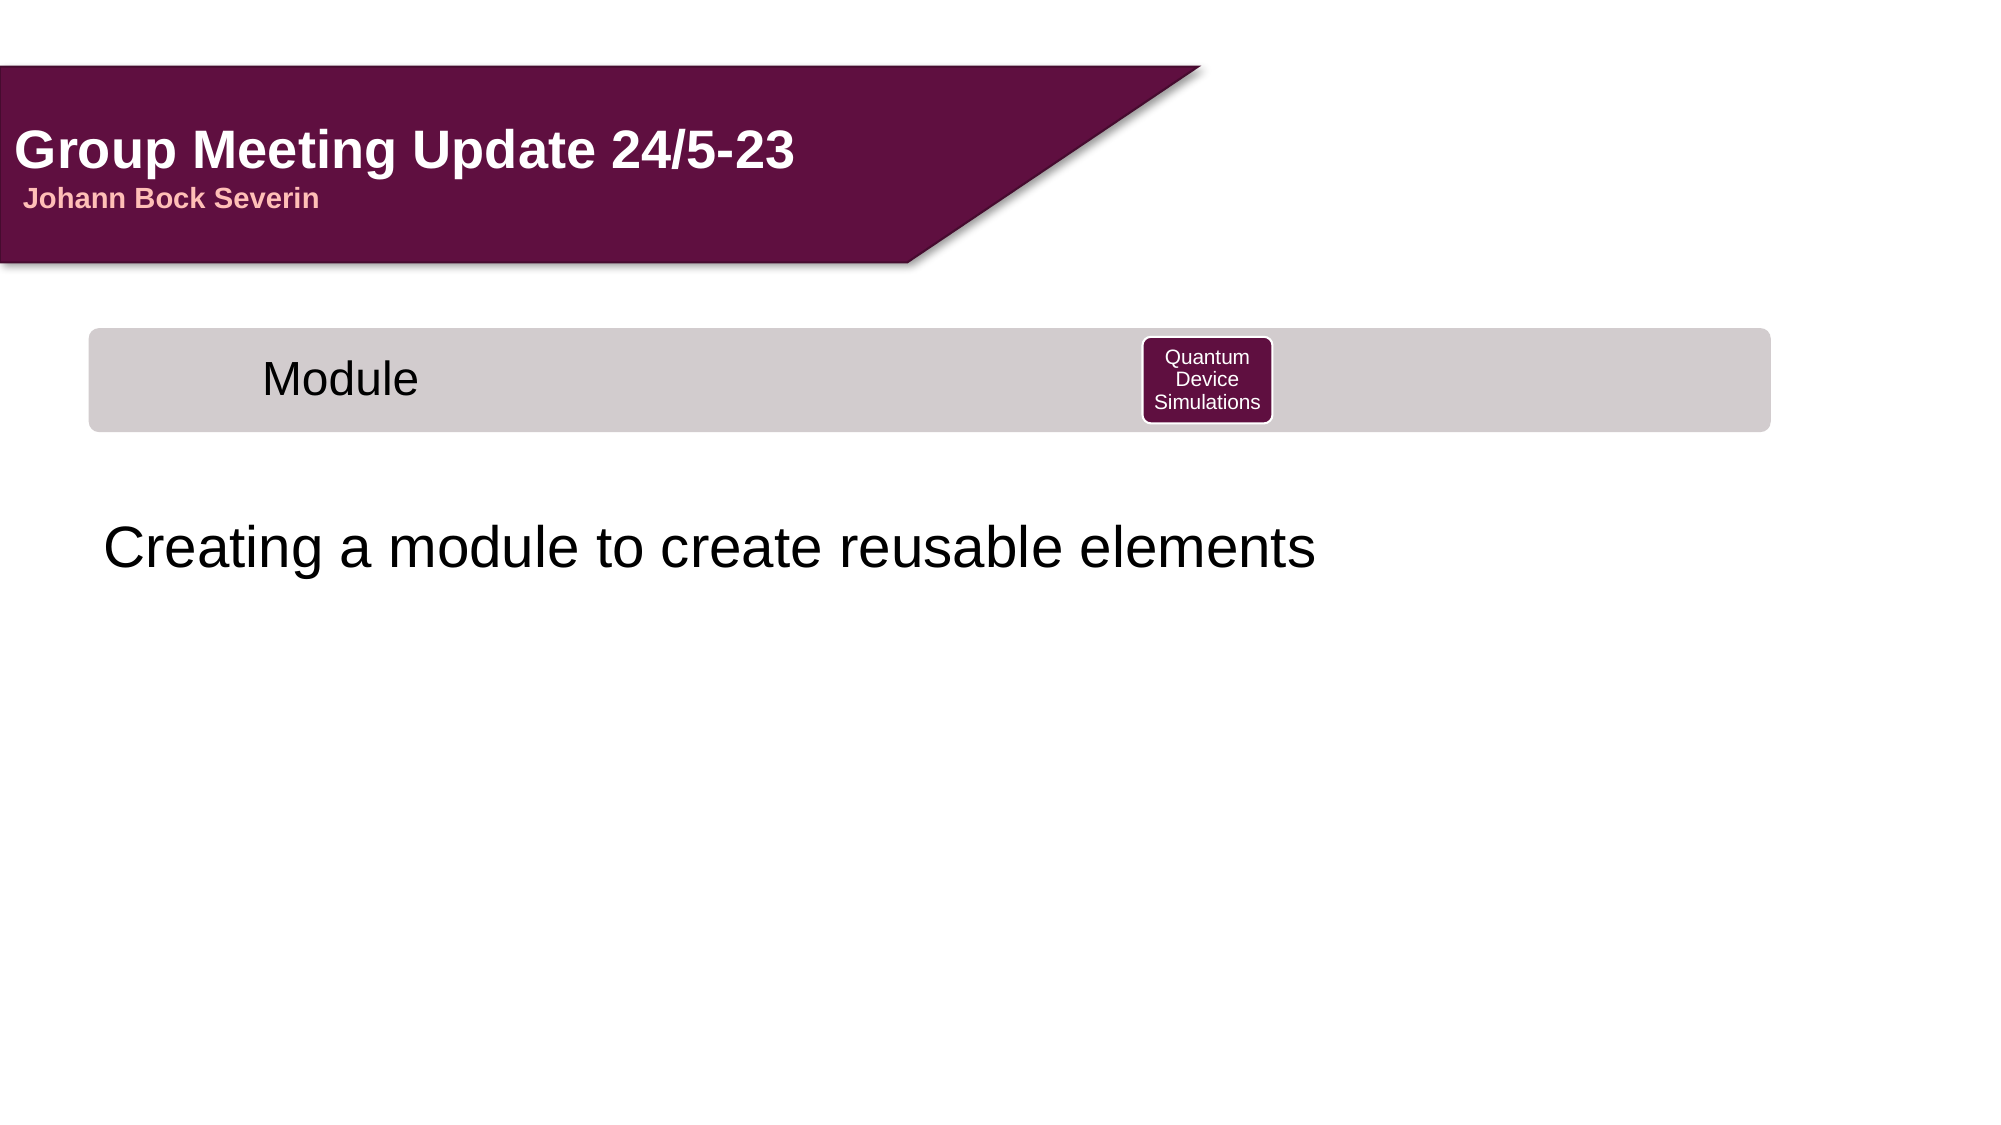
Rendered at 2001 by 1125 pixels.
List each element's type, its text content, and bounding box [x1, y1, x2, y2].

text_box Group Meeting Update 24/5-23 Johann Bock Severin [0, 65, 1202, 264]
text_box Quantum Device Simulations [1141, 335, 1274, 425]
text_box Module [88, 328, 1771, 433]
text_box Creating a module to create reusable elements [88, 501, 1456, 587]
